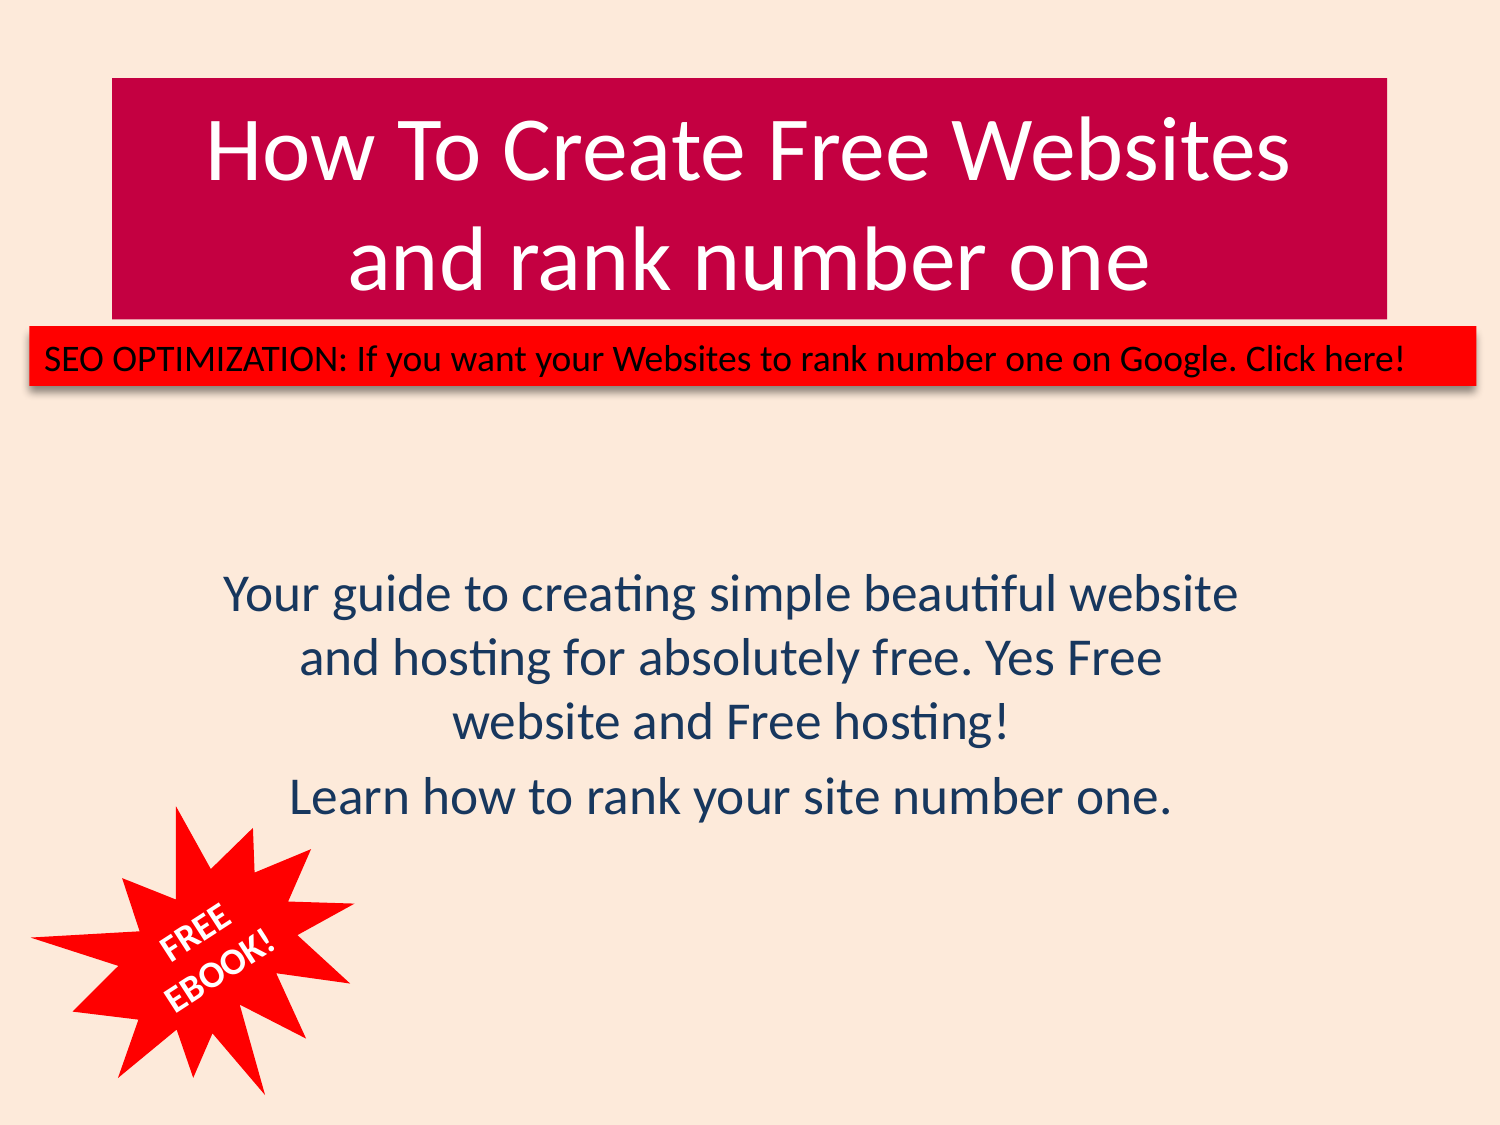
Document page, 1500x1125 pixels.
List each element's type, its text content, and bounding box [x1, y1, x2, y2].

subtitle Your guide to creating simple beautiful website and hosting for absolutely free. Yes Free website and Free hosting! Learn how to rank your site number one. [206, 550, 1257, 839]
text_box SEO OPTIMIZATION: If you want your Websites to rank number one on Google. Click here! [29, 326, 1477, 386]
text_box FREE EBOOK! [28, 804, 357, 1097]
title How To Create Free Websites and rank number one [112, 78, 1388, 320]
